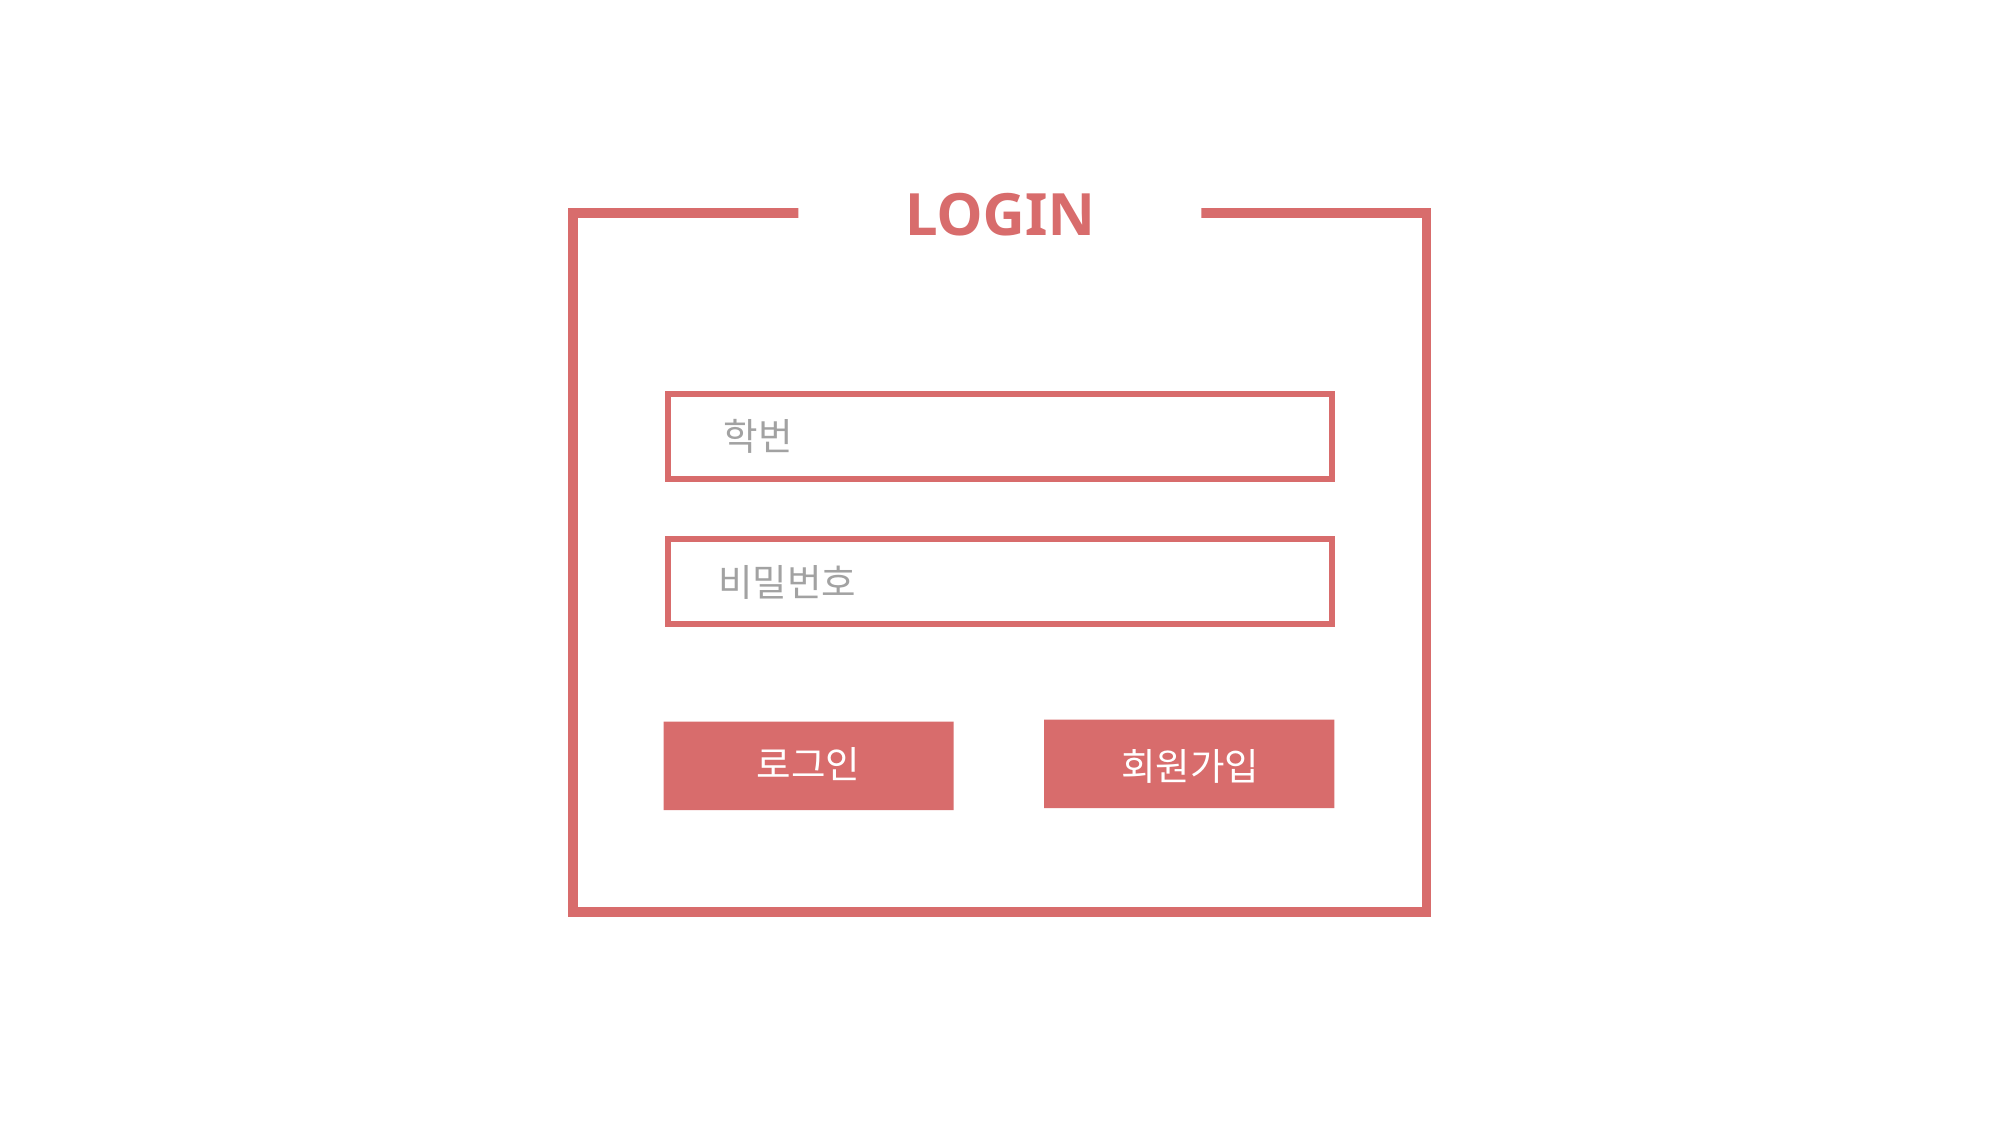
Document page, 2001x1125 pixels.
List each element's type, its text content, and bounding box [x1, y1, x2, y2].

text_box 학번 [708, 405, 818, 465]
text_box [663, 721, 955, 811]
text_box [1043, 718, 1335, 809]
text_box [572, 212, 1428, 913]
text_box [797, 140, 1202, 292]
text_box LOGIN [890, 170, 1110, 255]
text_box 로그인 [742, 733, 876, 794]
text_box [667, 393, 1333, 480]
text_box 회원가입 [1106, 735, 1275, 796]
text_box [667, 538, 1333, 625]
